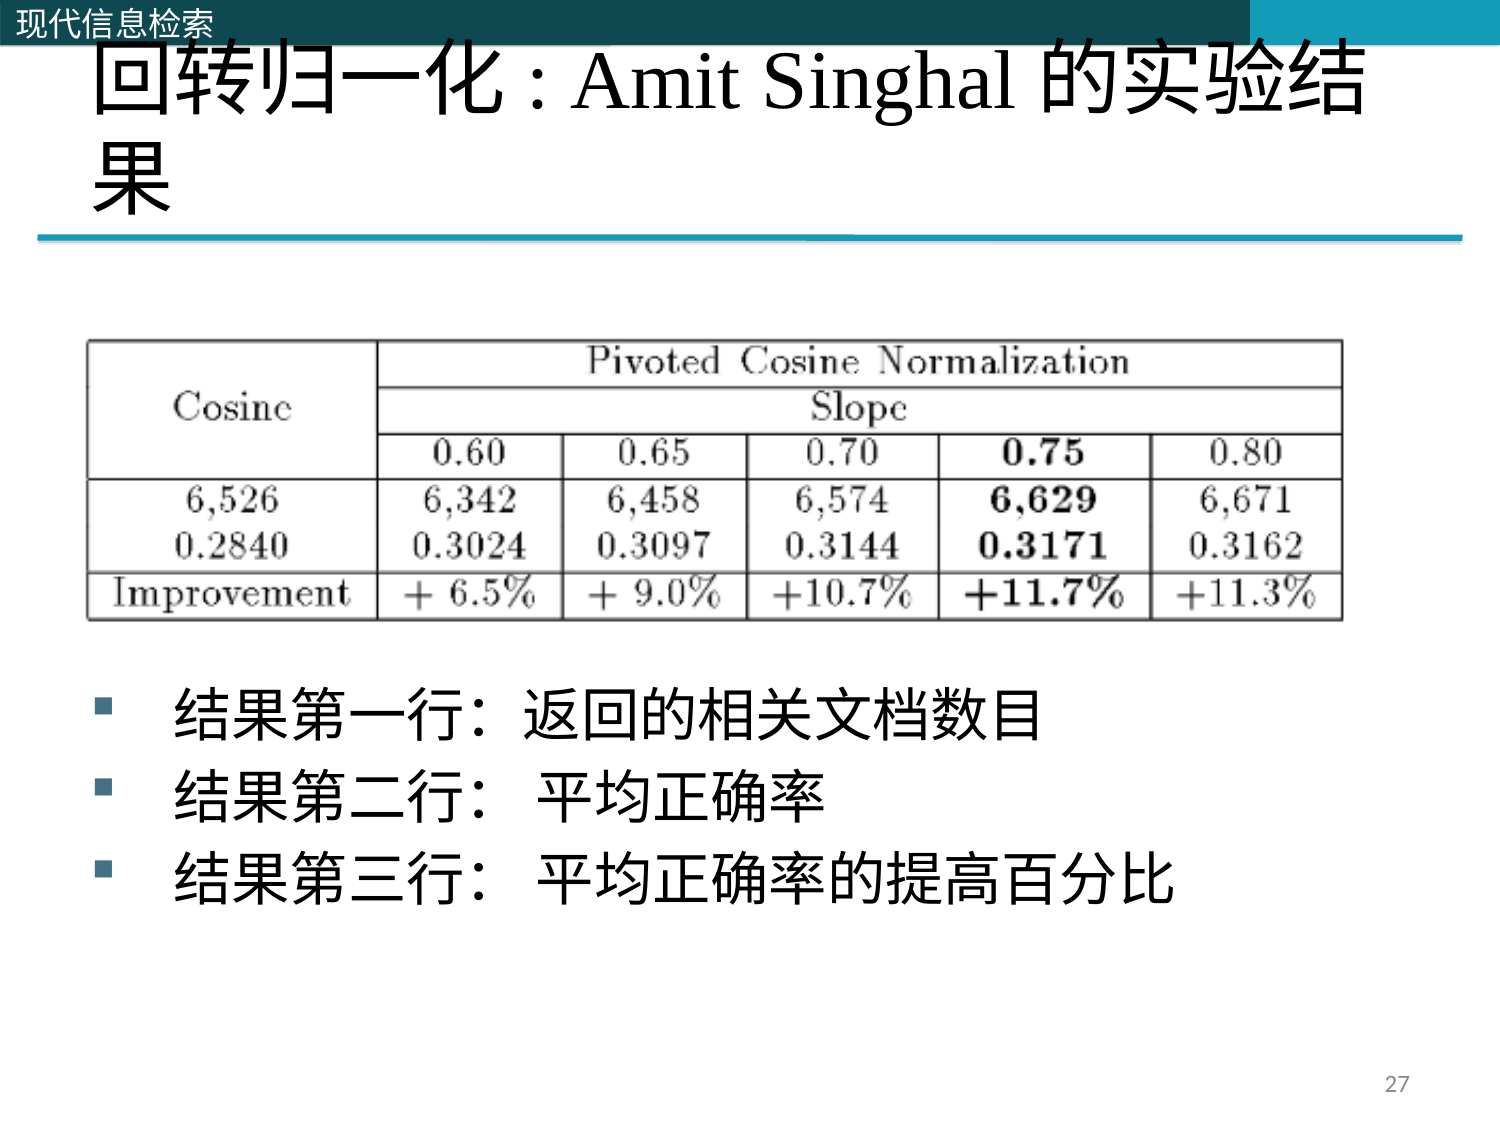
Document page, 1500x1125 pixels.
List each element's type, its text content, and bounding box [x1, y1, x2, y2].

picture [76, 314, 1378, 667]
slide_number 27 [1074, 1062, 1425, 1103]
list 结果第一行：返回的相关文档数目 结果第二行： 平均正确率 结果第三行： 平均正确率的提高百分比 [74, 262, 1426, 1076]
title 回转归一化: Amit Singhal的实验结果 [74, 44, 1426, 233]
